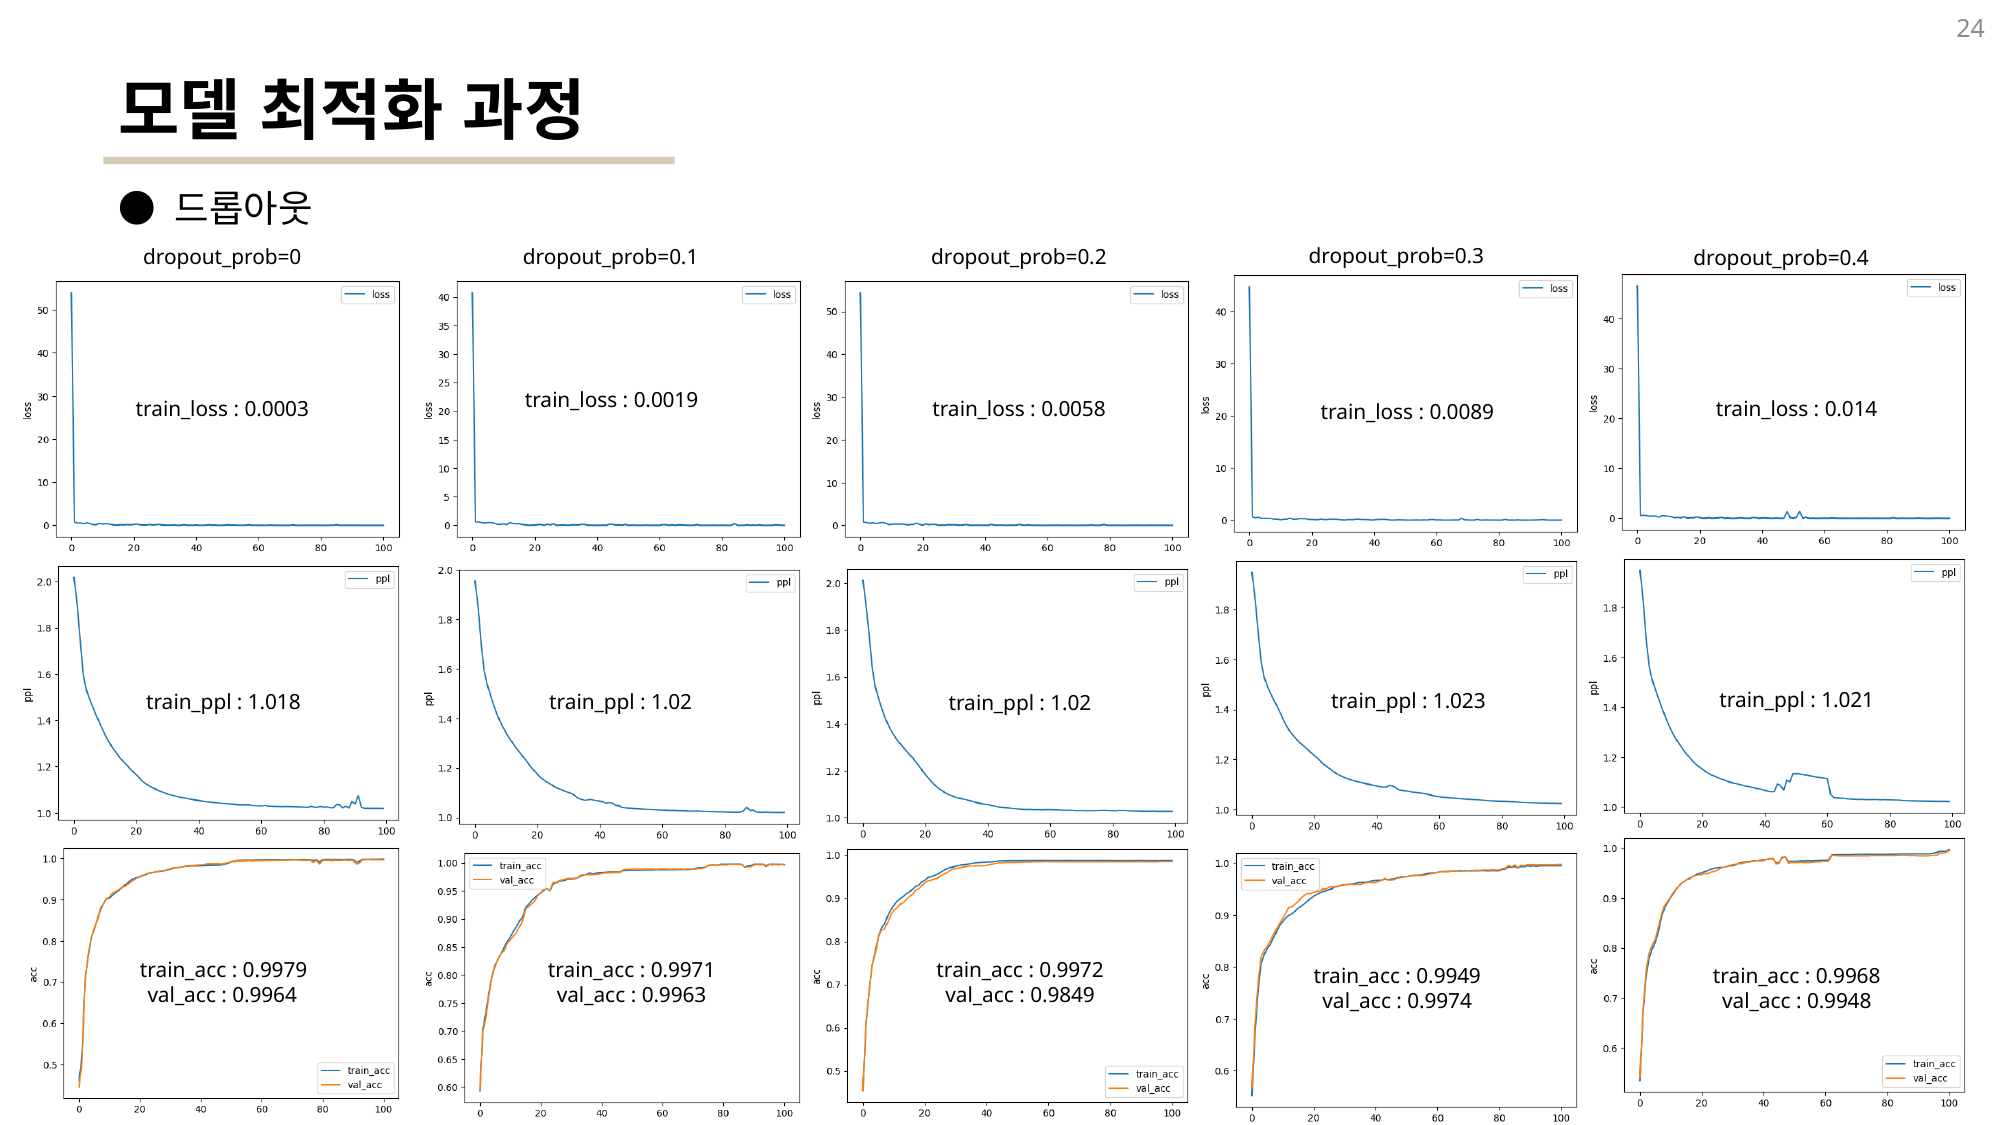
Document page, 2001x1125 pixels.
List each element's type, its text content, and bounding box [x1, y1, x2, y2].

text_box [16, 243, 1971, 1125]
text_box ● 드롭아웃 [103, 177, 1484, 238]
text_box 모델 최적화 과정 [103, 60, 699, 156]
slide_number 24 [1550, 0, 2000, 60]
text_box [102, 156, 676, 165]
